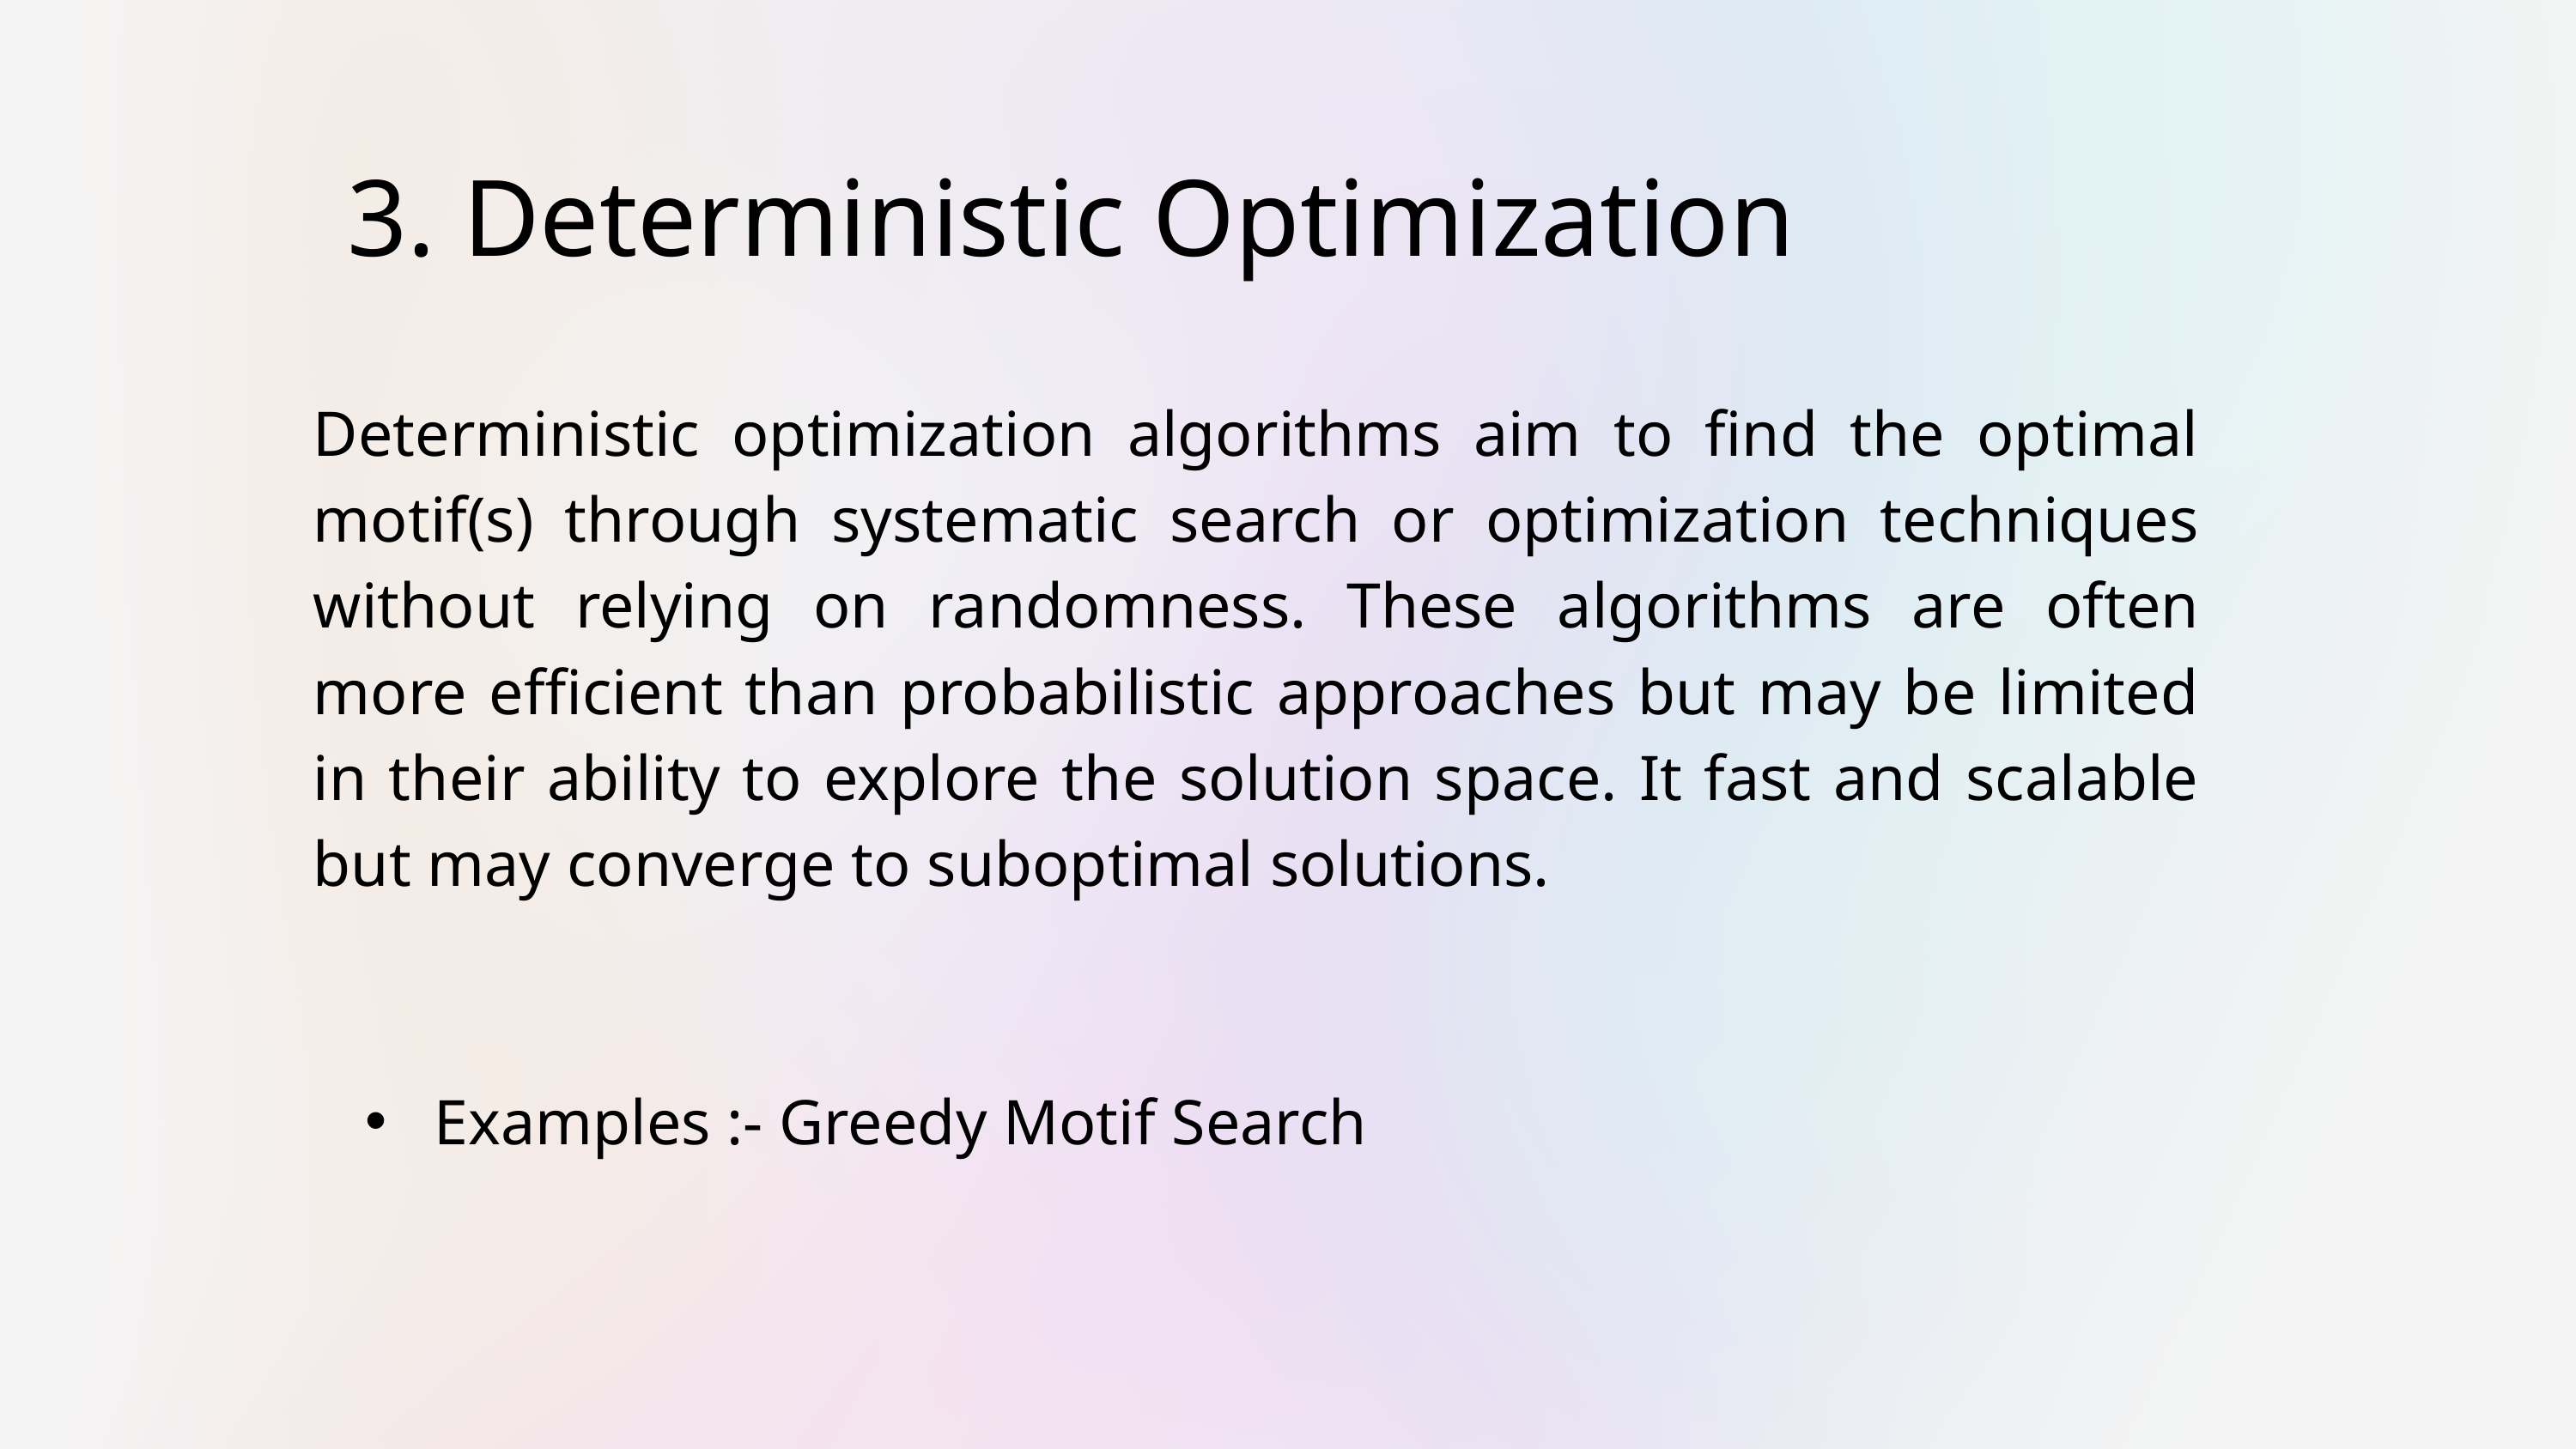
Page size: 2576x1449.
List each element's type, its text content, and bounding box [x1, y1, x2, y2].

text_box 3. Deterministic Optimization [313, 130, 1831, 278]
text_box [0, 0, 2576, 1449]
text_box Deterministic optimization algorithms aim to find the optimal motif(s) through systematic search or optimization techniques without relying on randomness. These algorithms are often more efficient than probabilistic approaches but may be limited in their ability to explore the solution space. It fast and scalable but may converge to suboptimal solutions. Examples :- Greedy Motif Search [313, 382, 2201, 1158]
